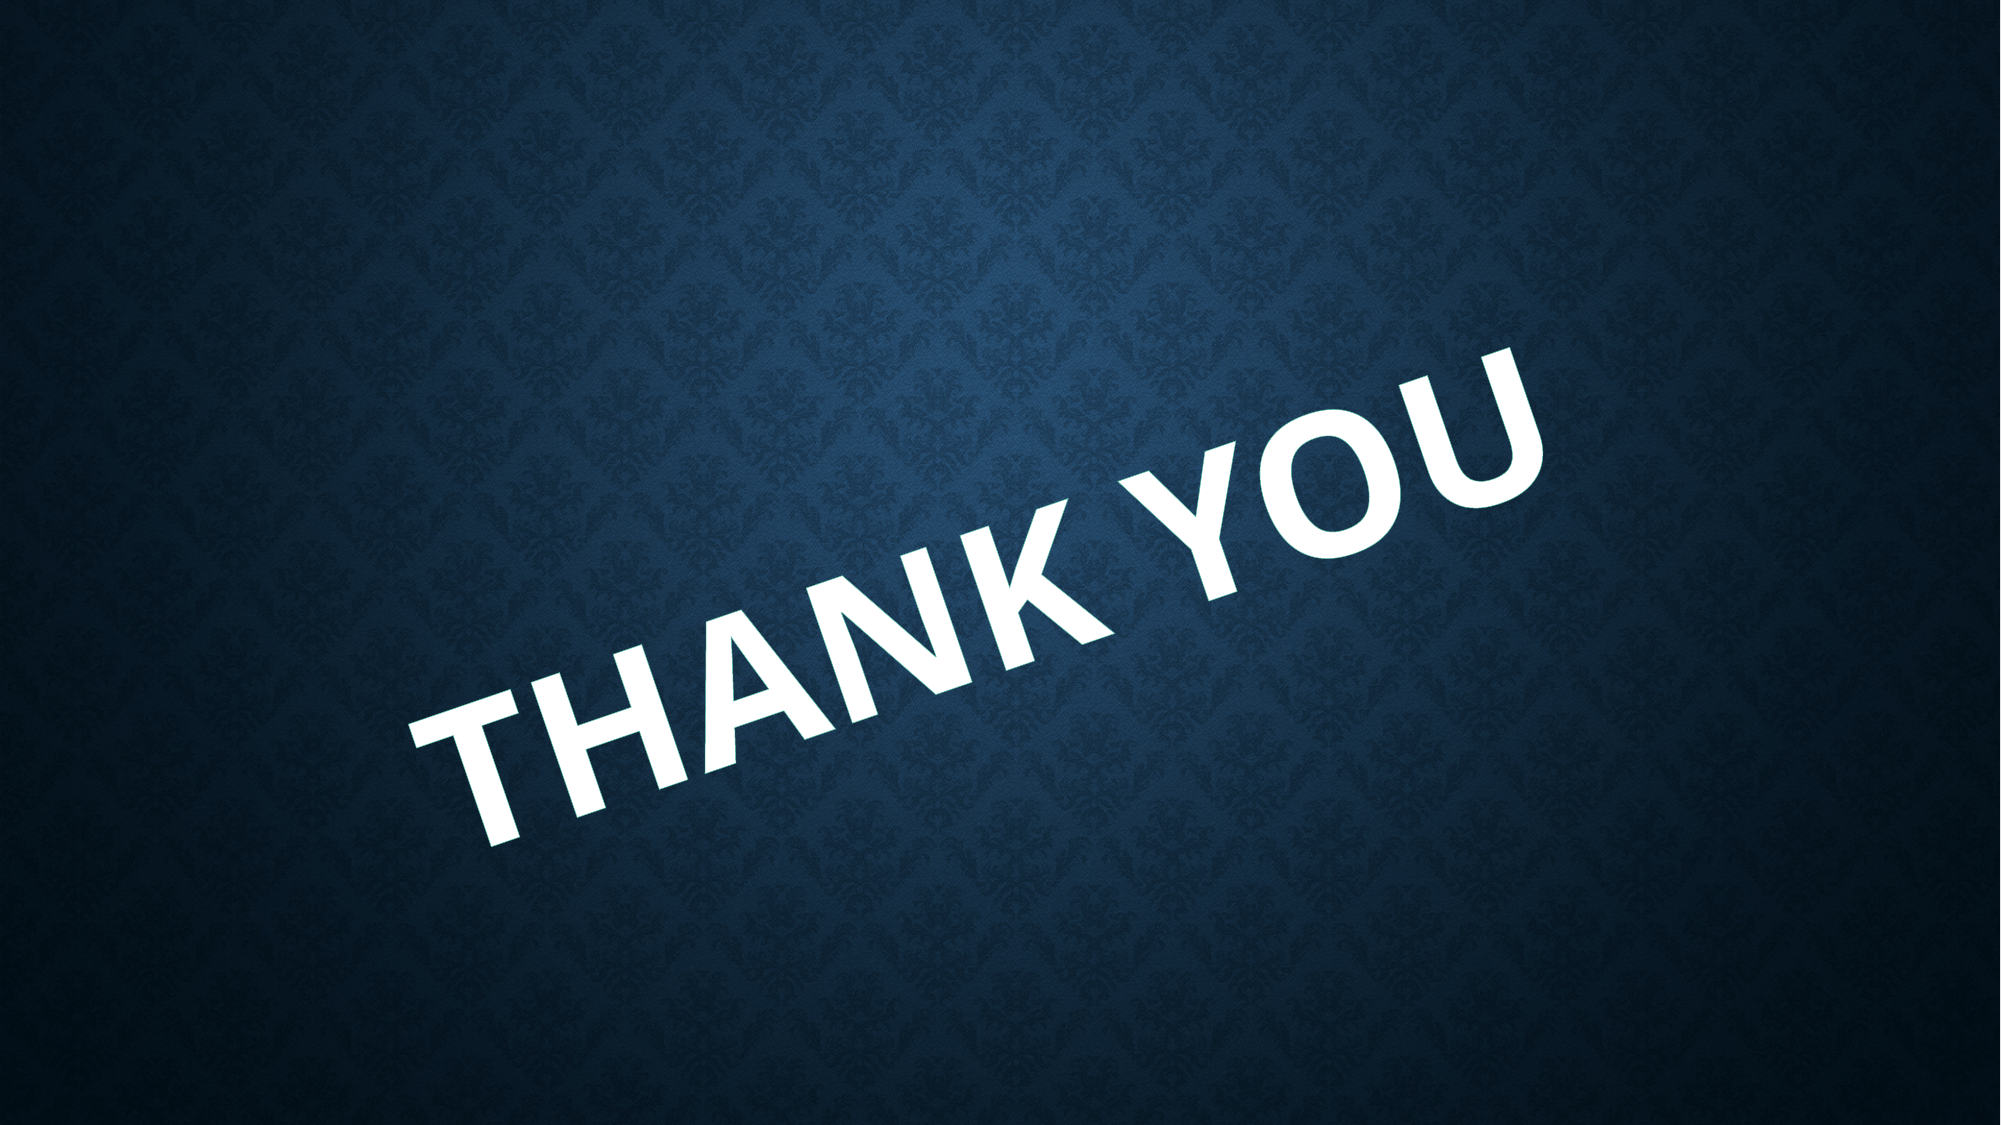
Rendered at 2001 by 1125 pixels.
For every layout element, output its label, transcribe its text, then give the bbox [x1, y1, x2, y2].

list THANK YOU [353, 118, 1927, 924]
